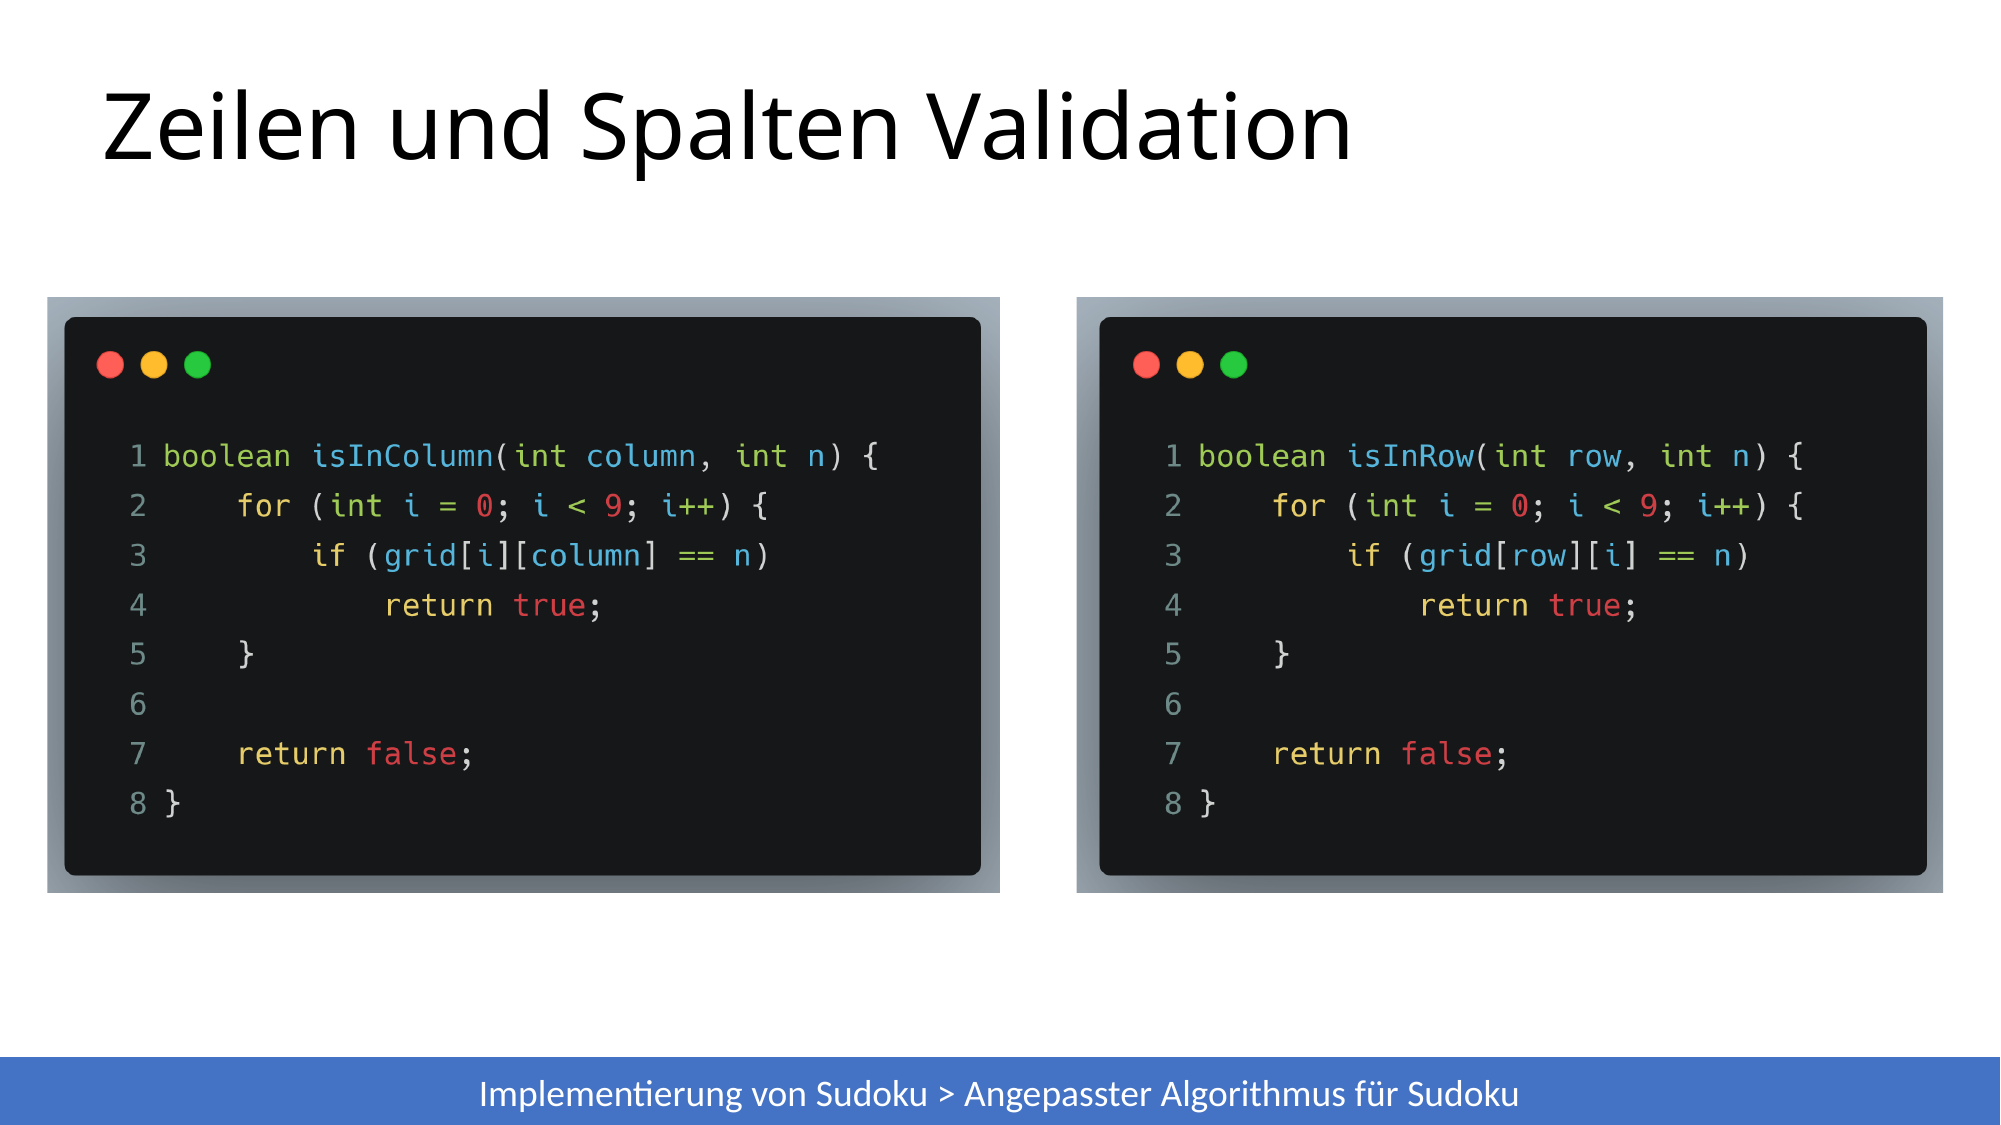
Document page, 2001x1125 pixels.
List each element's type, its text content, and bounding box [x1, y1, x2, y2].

text_box Implementierung von Sudoku > Angepasster Algorithmus für Sudoku [0, 1056, 2000, 1125]
title Zeilen und Spalten Validation [87, 21, 1813, 239]
picture [1076, 297, 1944, 893]
picture [47, 297, 1000, 893]
